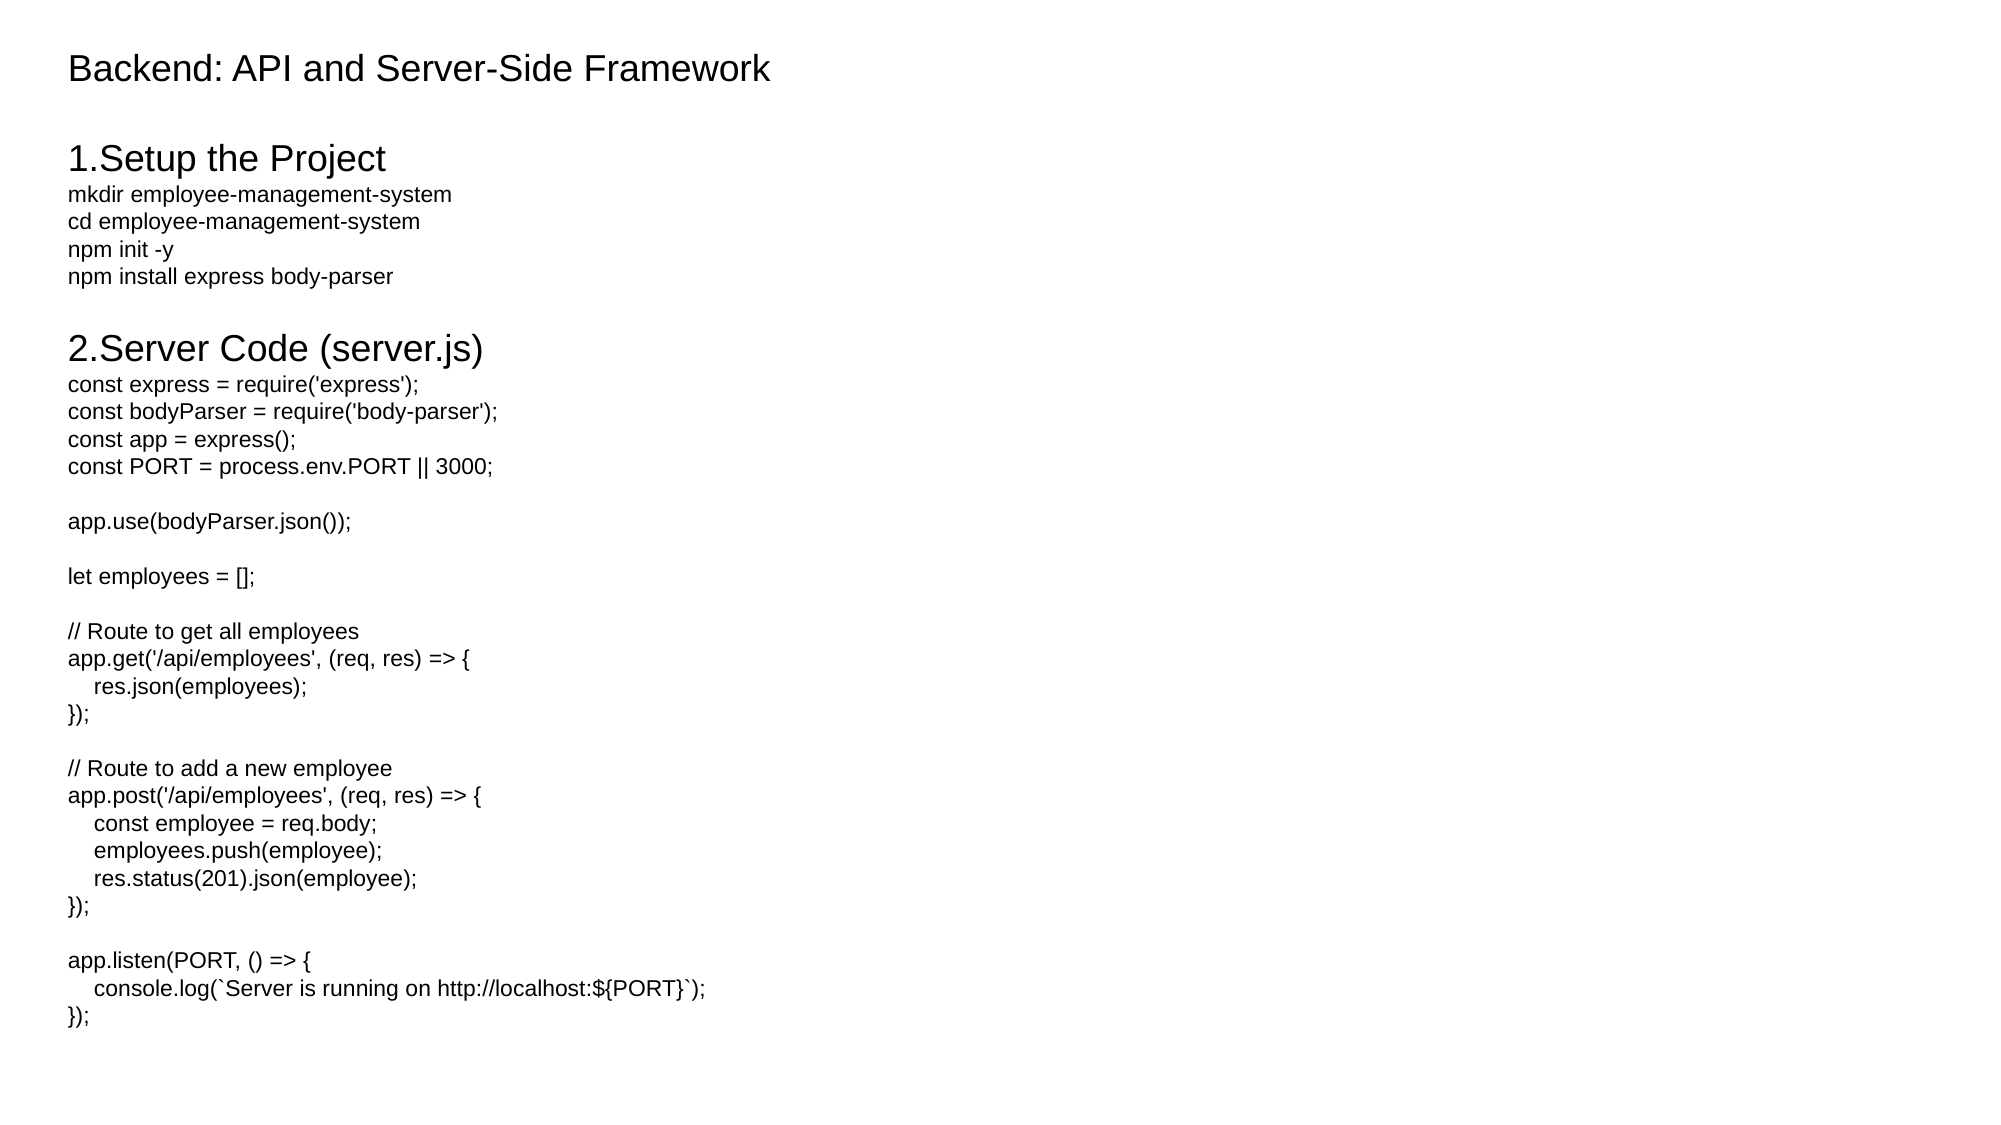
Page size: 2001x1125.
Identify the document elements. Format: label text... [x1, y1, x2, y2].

text_box Backend: API and Server-Side Framework 1.Setup the Project mkdir employee-management-system cd employee-management-system npm init -y npm install express body-parser 2.Server Code (server.js) const express = require('express'); const bodyParser = require('body-parser'); const app = express(); const PORT = process.env.PORT || 3000; app.use(bodyParser.json()); let employees = []; // Route to get all employees app.get('/api/employees', (req, res) => { res.json(employees); }); // Route to add a new employee app.post('/api/employees', (req, res) => { const employee = req.body; employees.push(employee); res.status(201).json(employee); }); app.listen(PORT, () => { console.log(`Server is running on http://localhost:${PORT}`); }); [53, 37, 1942, 1091]
